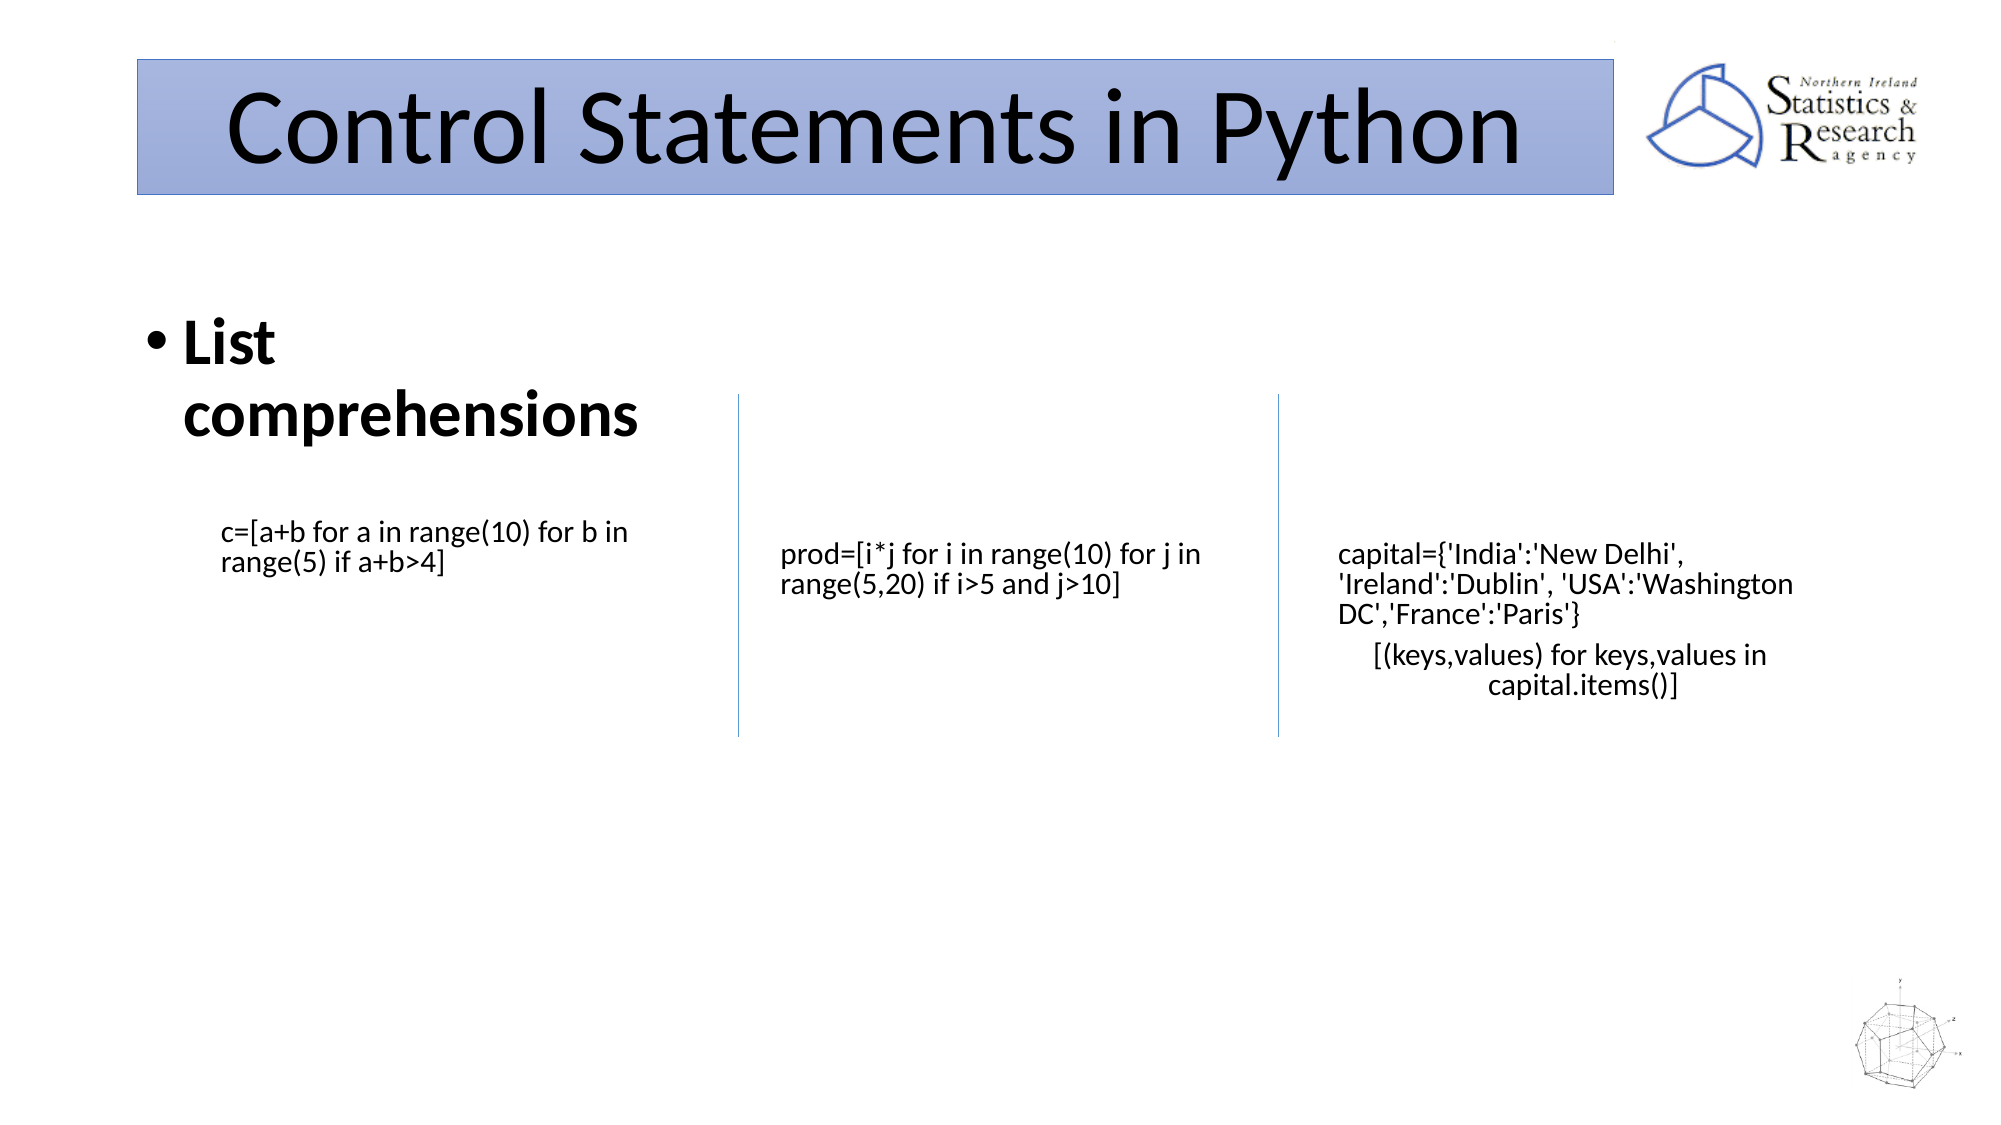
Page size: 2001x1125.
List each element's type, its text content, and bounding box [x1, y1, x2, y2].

title Control Statements in Python [137, 59, 1614, 195]
text_box prod=[i*j for i in range(10) for j in range(5,20) if i>5 and j>10] [690, 324, 1248, 1049]
picture [1614, 37, 1946, 188]
list List comprehensions c=[a+b for a in range(10) for b in range(5) if a+b>4] [130, 299, 756, 1024]
text_box capital={'India':'New Delhi', 'Ireland':'Dublin', 'USA':'Washington DC','France':'Paris'} [(keys,values) for keys,values in capital.items()] [1248, 324, 1873, 1049]
picture [1851, 973, 1964, 1093]
